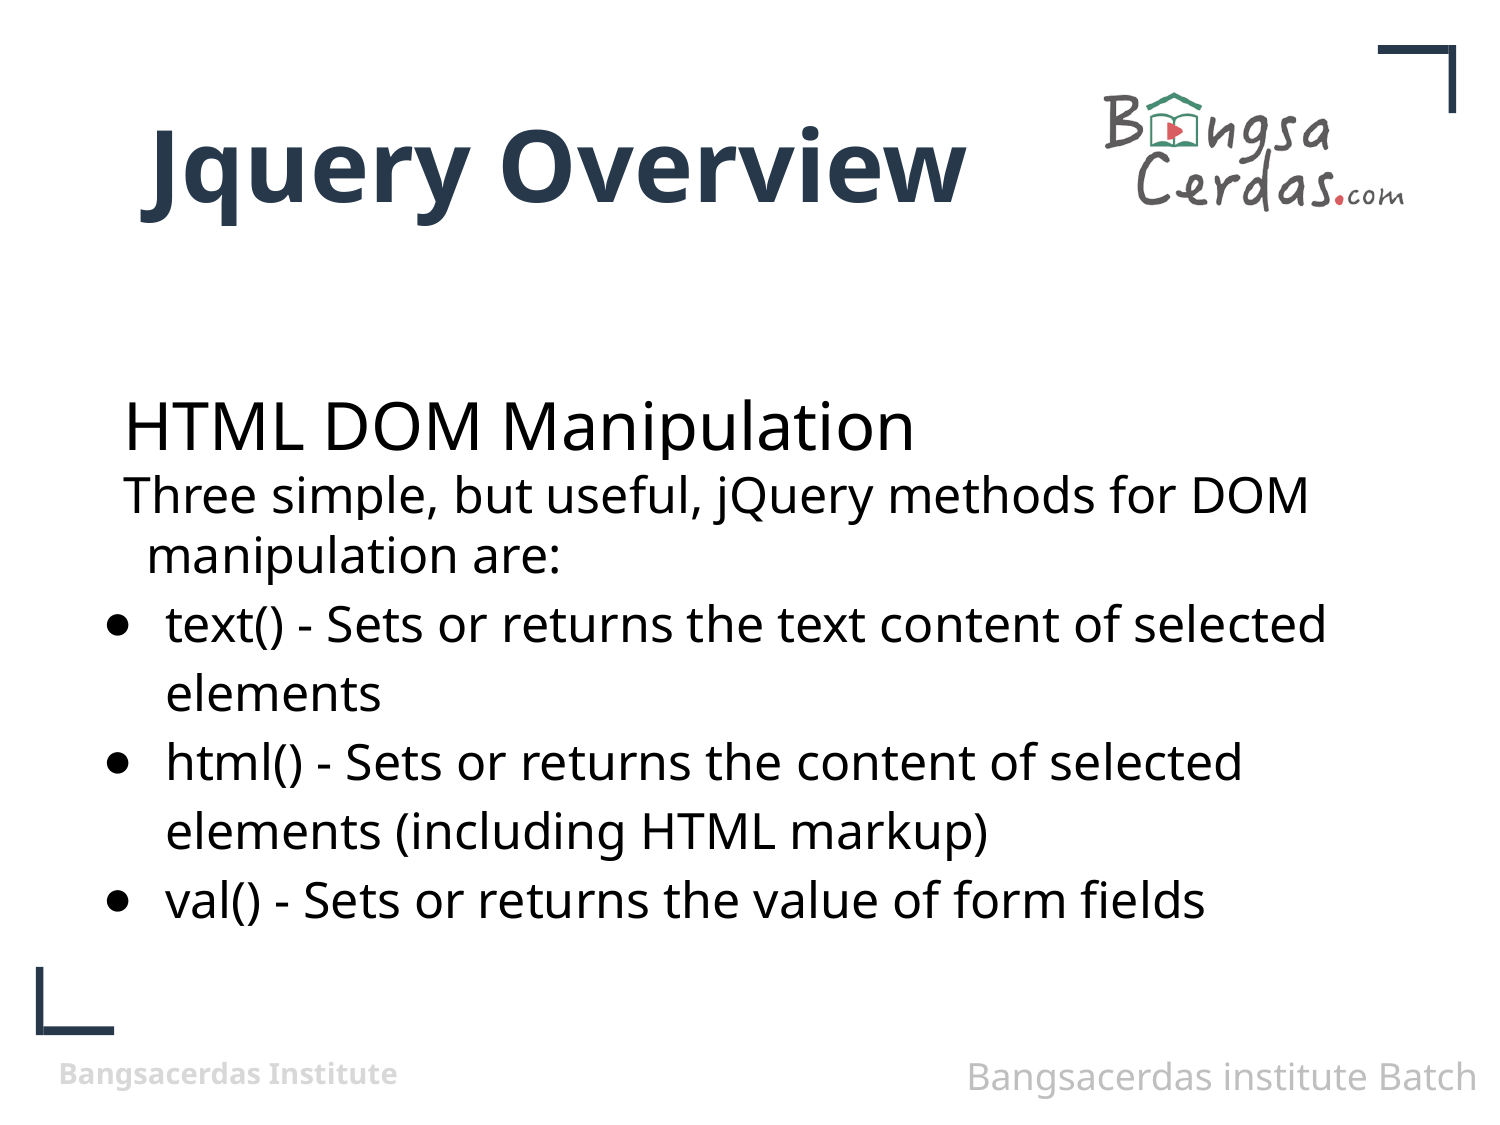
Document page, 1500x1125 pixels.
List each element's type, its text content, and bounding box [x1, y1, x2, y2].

title Jquery Overview [102, 36, 1016, 289]
list HTML DOM Manipulation Three simple, but useful, jQuery methods for DOM manipulation are: text() - Sets or returns the text content of selected elements html() - Sets or returns the content of selected elements (including HTML markup) val() - Sets or returns the value of form fields [75, 368, 1425, 1005]
